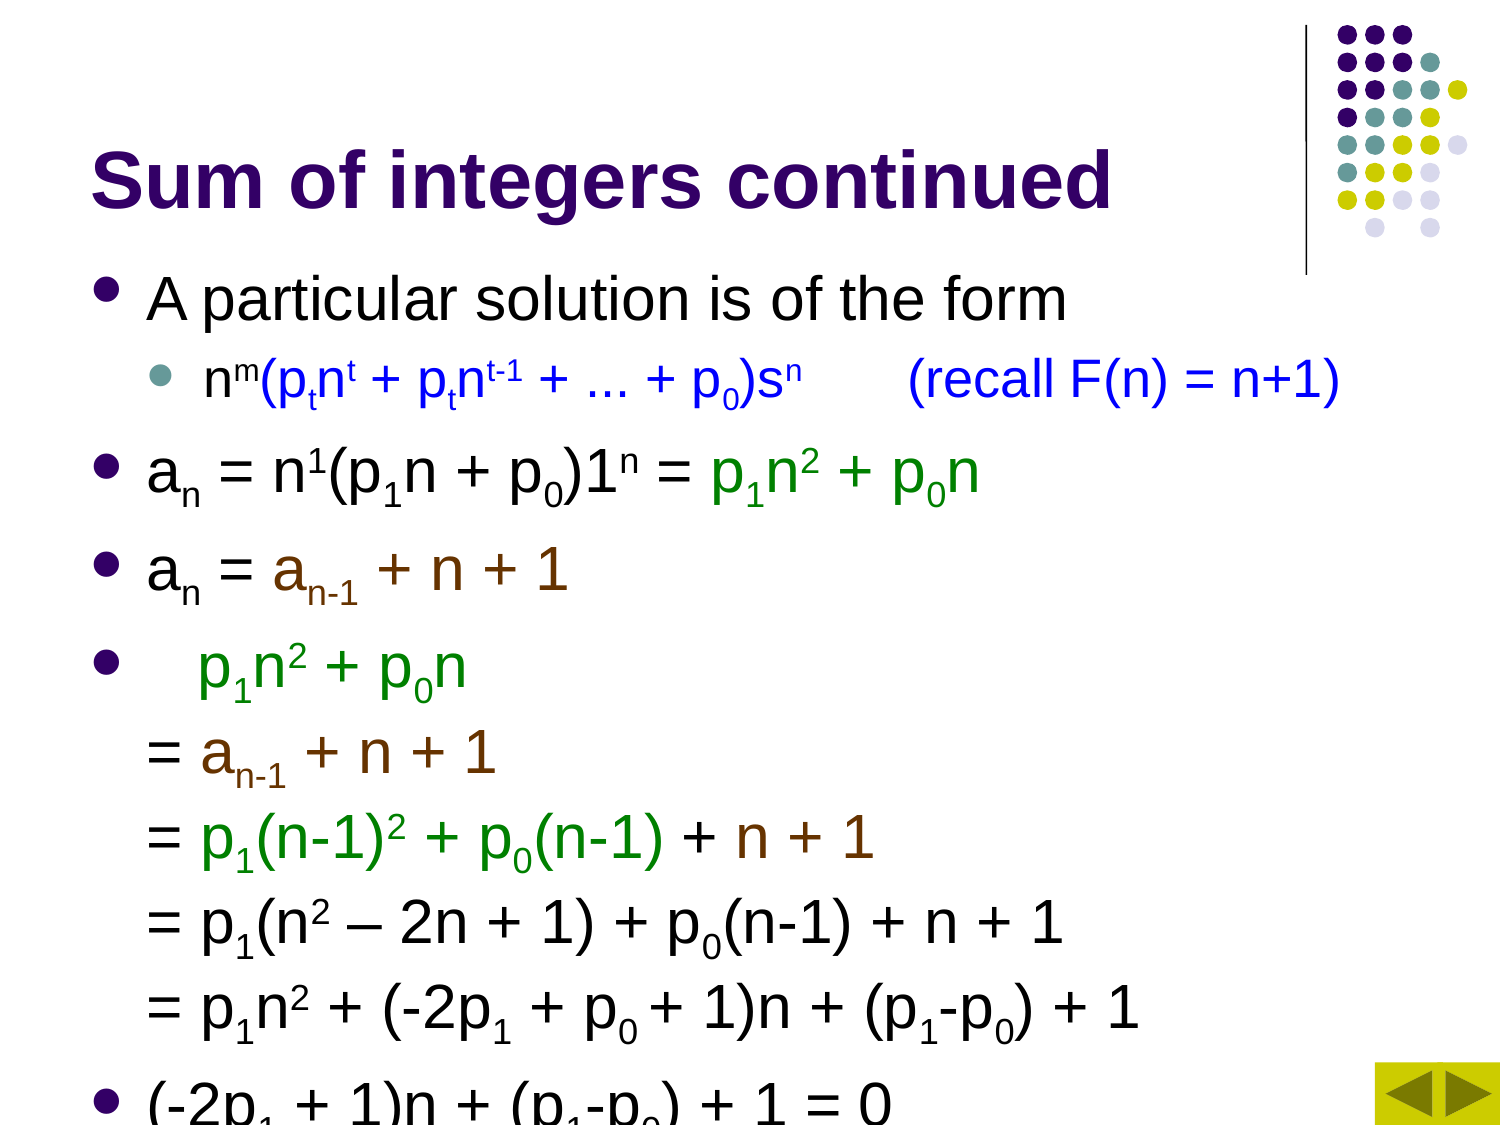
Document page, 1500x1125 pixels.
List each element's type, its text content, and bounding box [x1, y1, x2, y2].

list A particular solution is of the form nm(ptnt + ptnt-1 + ... + p0)sn (recall F(n) = n+1) an = n1(p1n + p0)1n = p1n2 + p0n an = an-1 + n + 1 p1n2 + p0n = an-1 + n + 1 = p1(n-1)2 + p0(n-1) + n + 1 = p1(n2 – 2n + 1) + p0(n-1) + n + 1 = p1n2 + (-2p1 + p0 + 1)n + (p1-p0) + 1 (-2p1 + 1)n + (p1-p0) + 1 = 0 [74, 249, 1426, 974]
title Sum of integers continued [74, 19, 1313, 233]
